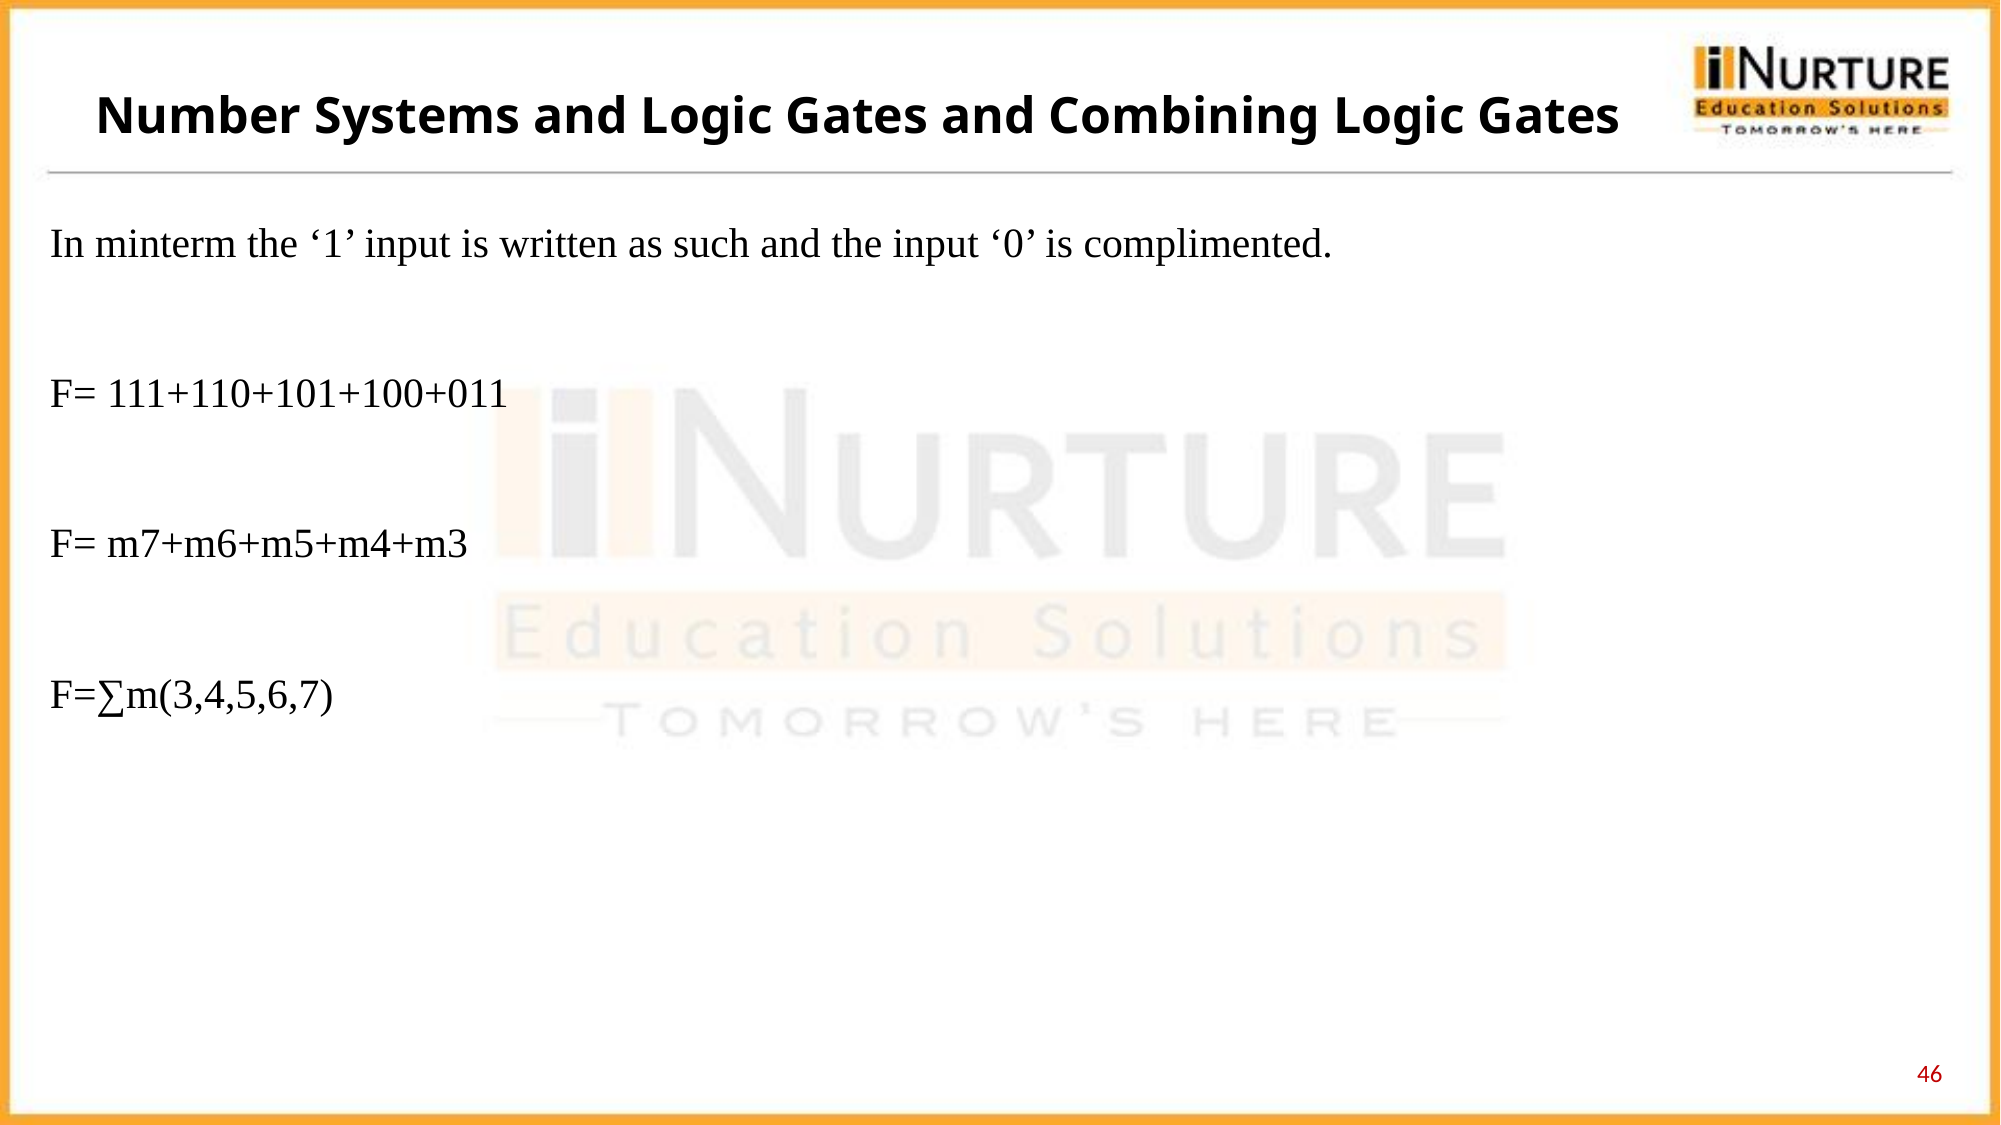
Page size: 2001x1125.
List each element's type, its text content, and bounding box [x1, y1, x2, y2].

text_box Number Systems and Logic Gates and Combining Logic Gates [80, 75, 1707, 151]
slide_number 46 [1861, 1042, 1958, 1103]
text_box In minterm the ‘1’ input is written as such and the input ‘0’ is complimented. F= 111+110+101+100+011 F= m7+m6+m5+m4+m3 F=∑m(3,4,5,6,7) [35, 208, 1910, 972]
picture [0, 0, 2001, 1125]
